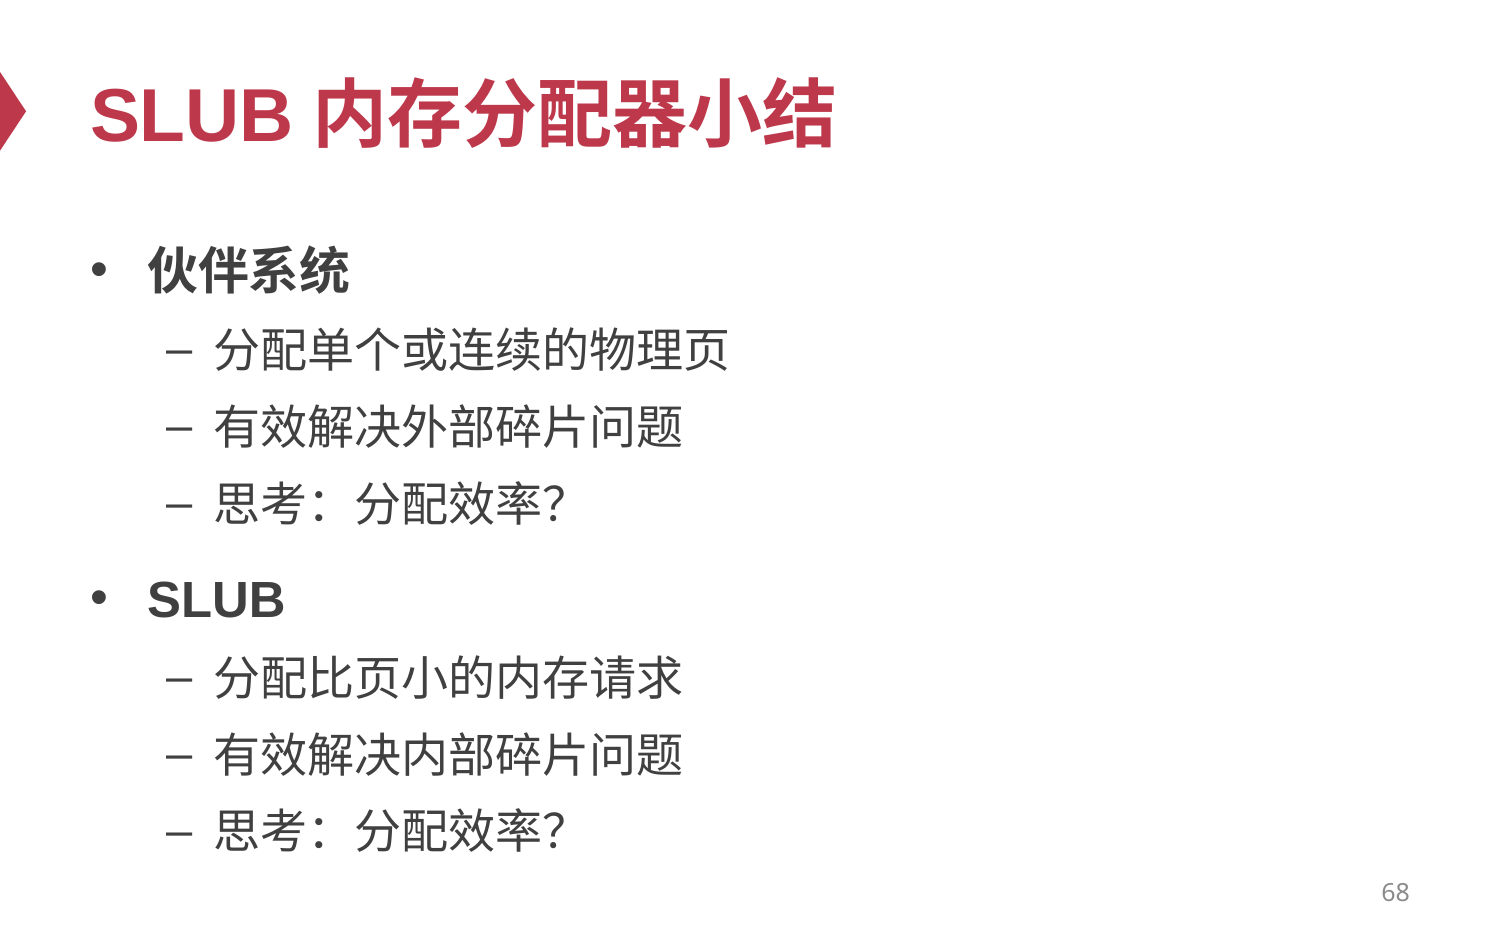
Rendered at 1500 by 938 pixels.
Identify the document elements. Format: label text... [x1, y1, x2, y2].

title SLUB内存分配器小结 [75, 37, 1425, 186]
list 伙伴系统 分配单个或连续的物理页 有效解决外部碎片问题 思考：分配效率？ SLUB 分配比页小的内存请求 有效解决内部碎片问题 思考：分配效率？ [75, 218, 1425, 869]
slide_number 68 [1074, 868, 1425, 919]
